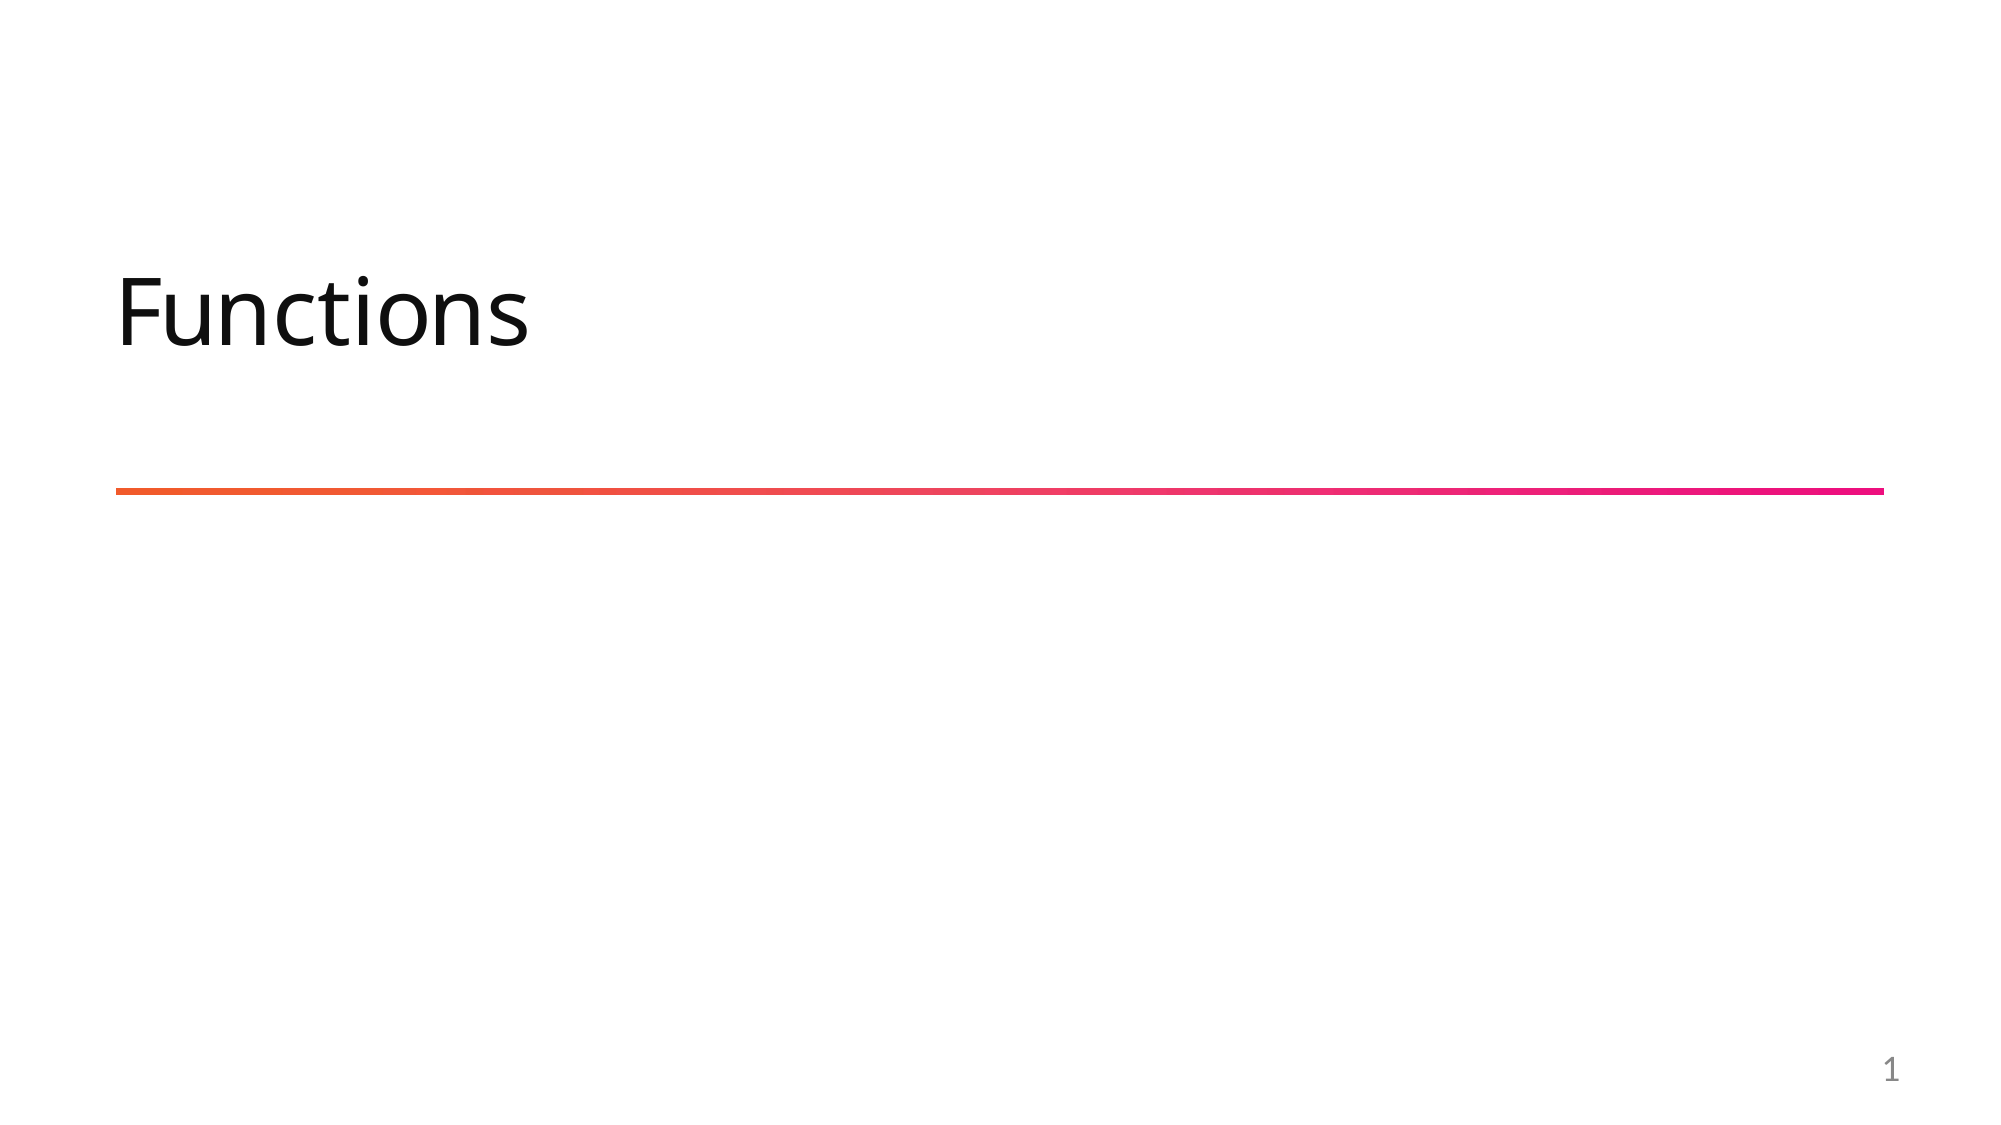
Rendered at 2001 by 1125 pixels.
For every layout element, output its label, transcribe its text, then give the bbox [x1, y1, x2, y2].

picture [116, 488, 1884, 495]
text_box 1 [1875, 1051, 1907, 1090]
title Functions [112, 249, 1508, 440]
